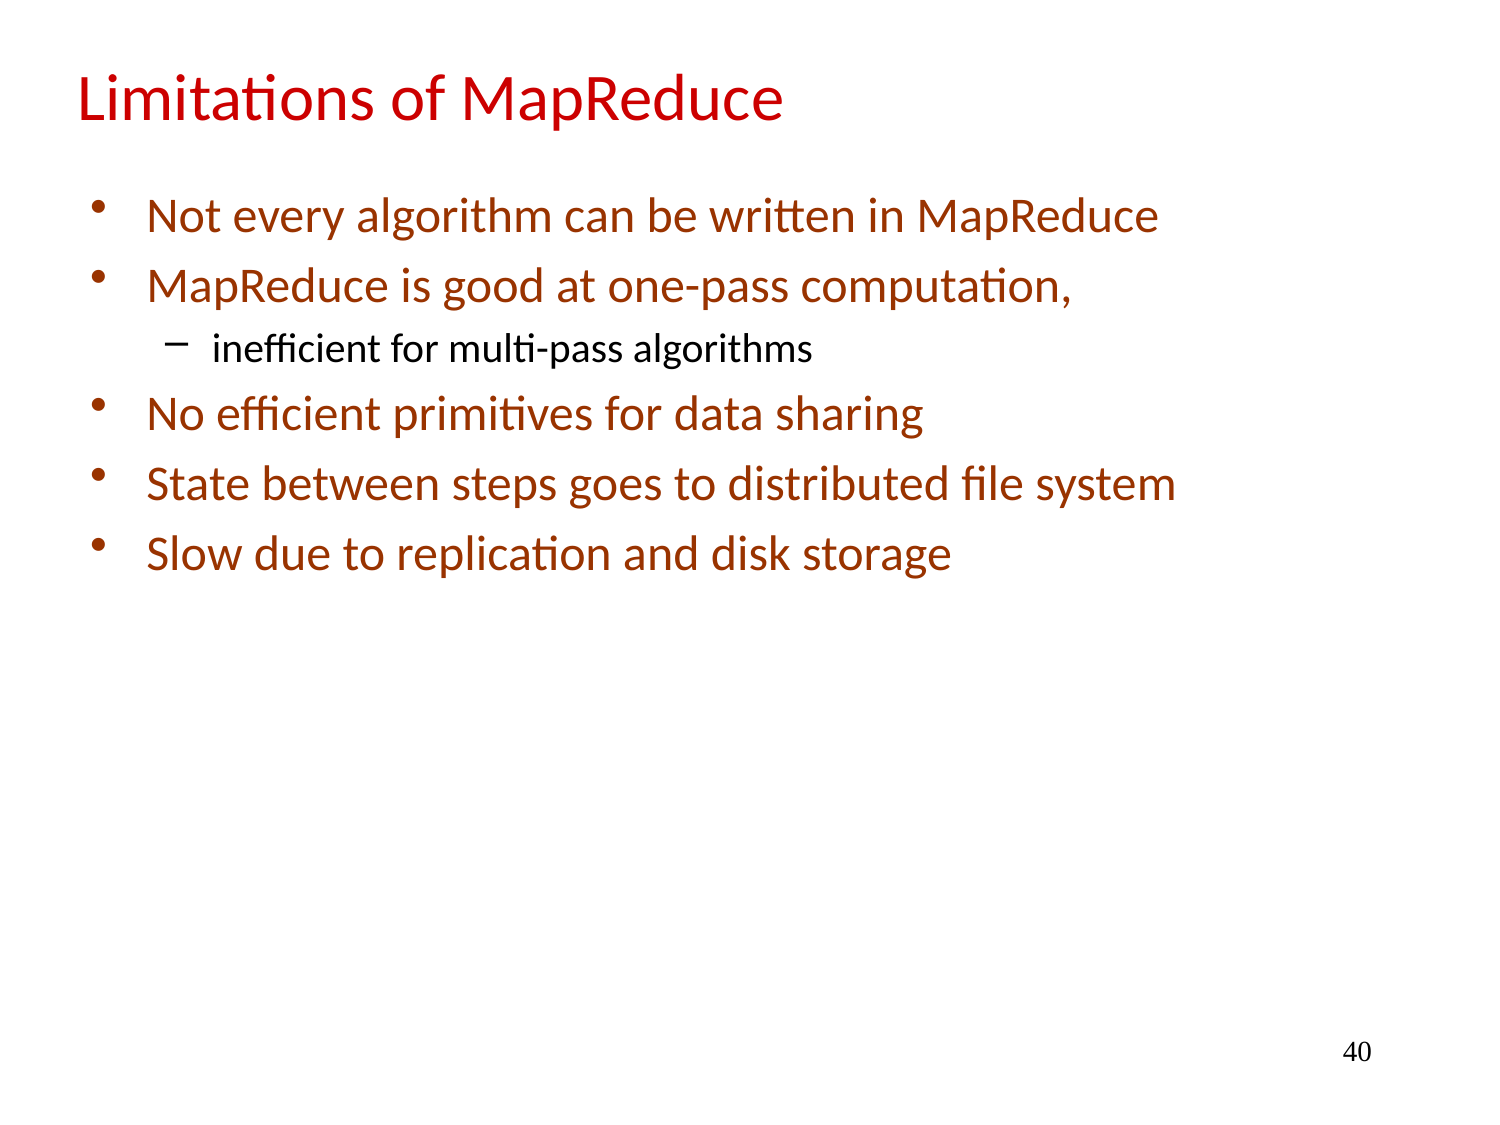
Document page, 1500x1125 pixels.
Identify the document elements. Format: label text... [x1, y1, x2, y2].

slide_number 40 [1074, 1024, 1388, 1101]
list Not every algorithm can be written in MapReduce MapReduce is good at one-pass computation, inefficient for multi-pass algorithms No efficient primitives for data sharing State between steps goes to distributed file system Slow due to replication and disk storage [74, 174, 1438, 1001]
title Limitations of MapReduce [62, 62, 1438, 126]
